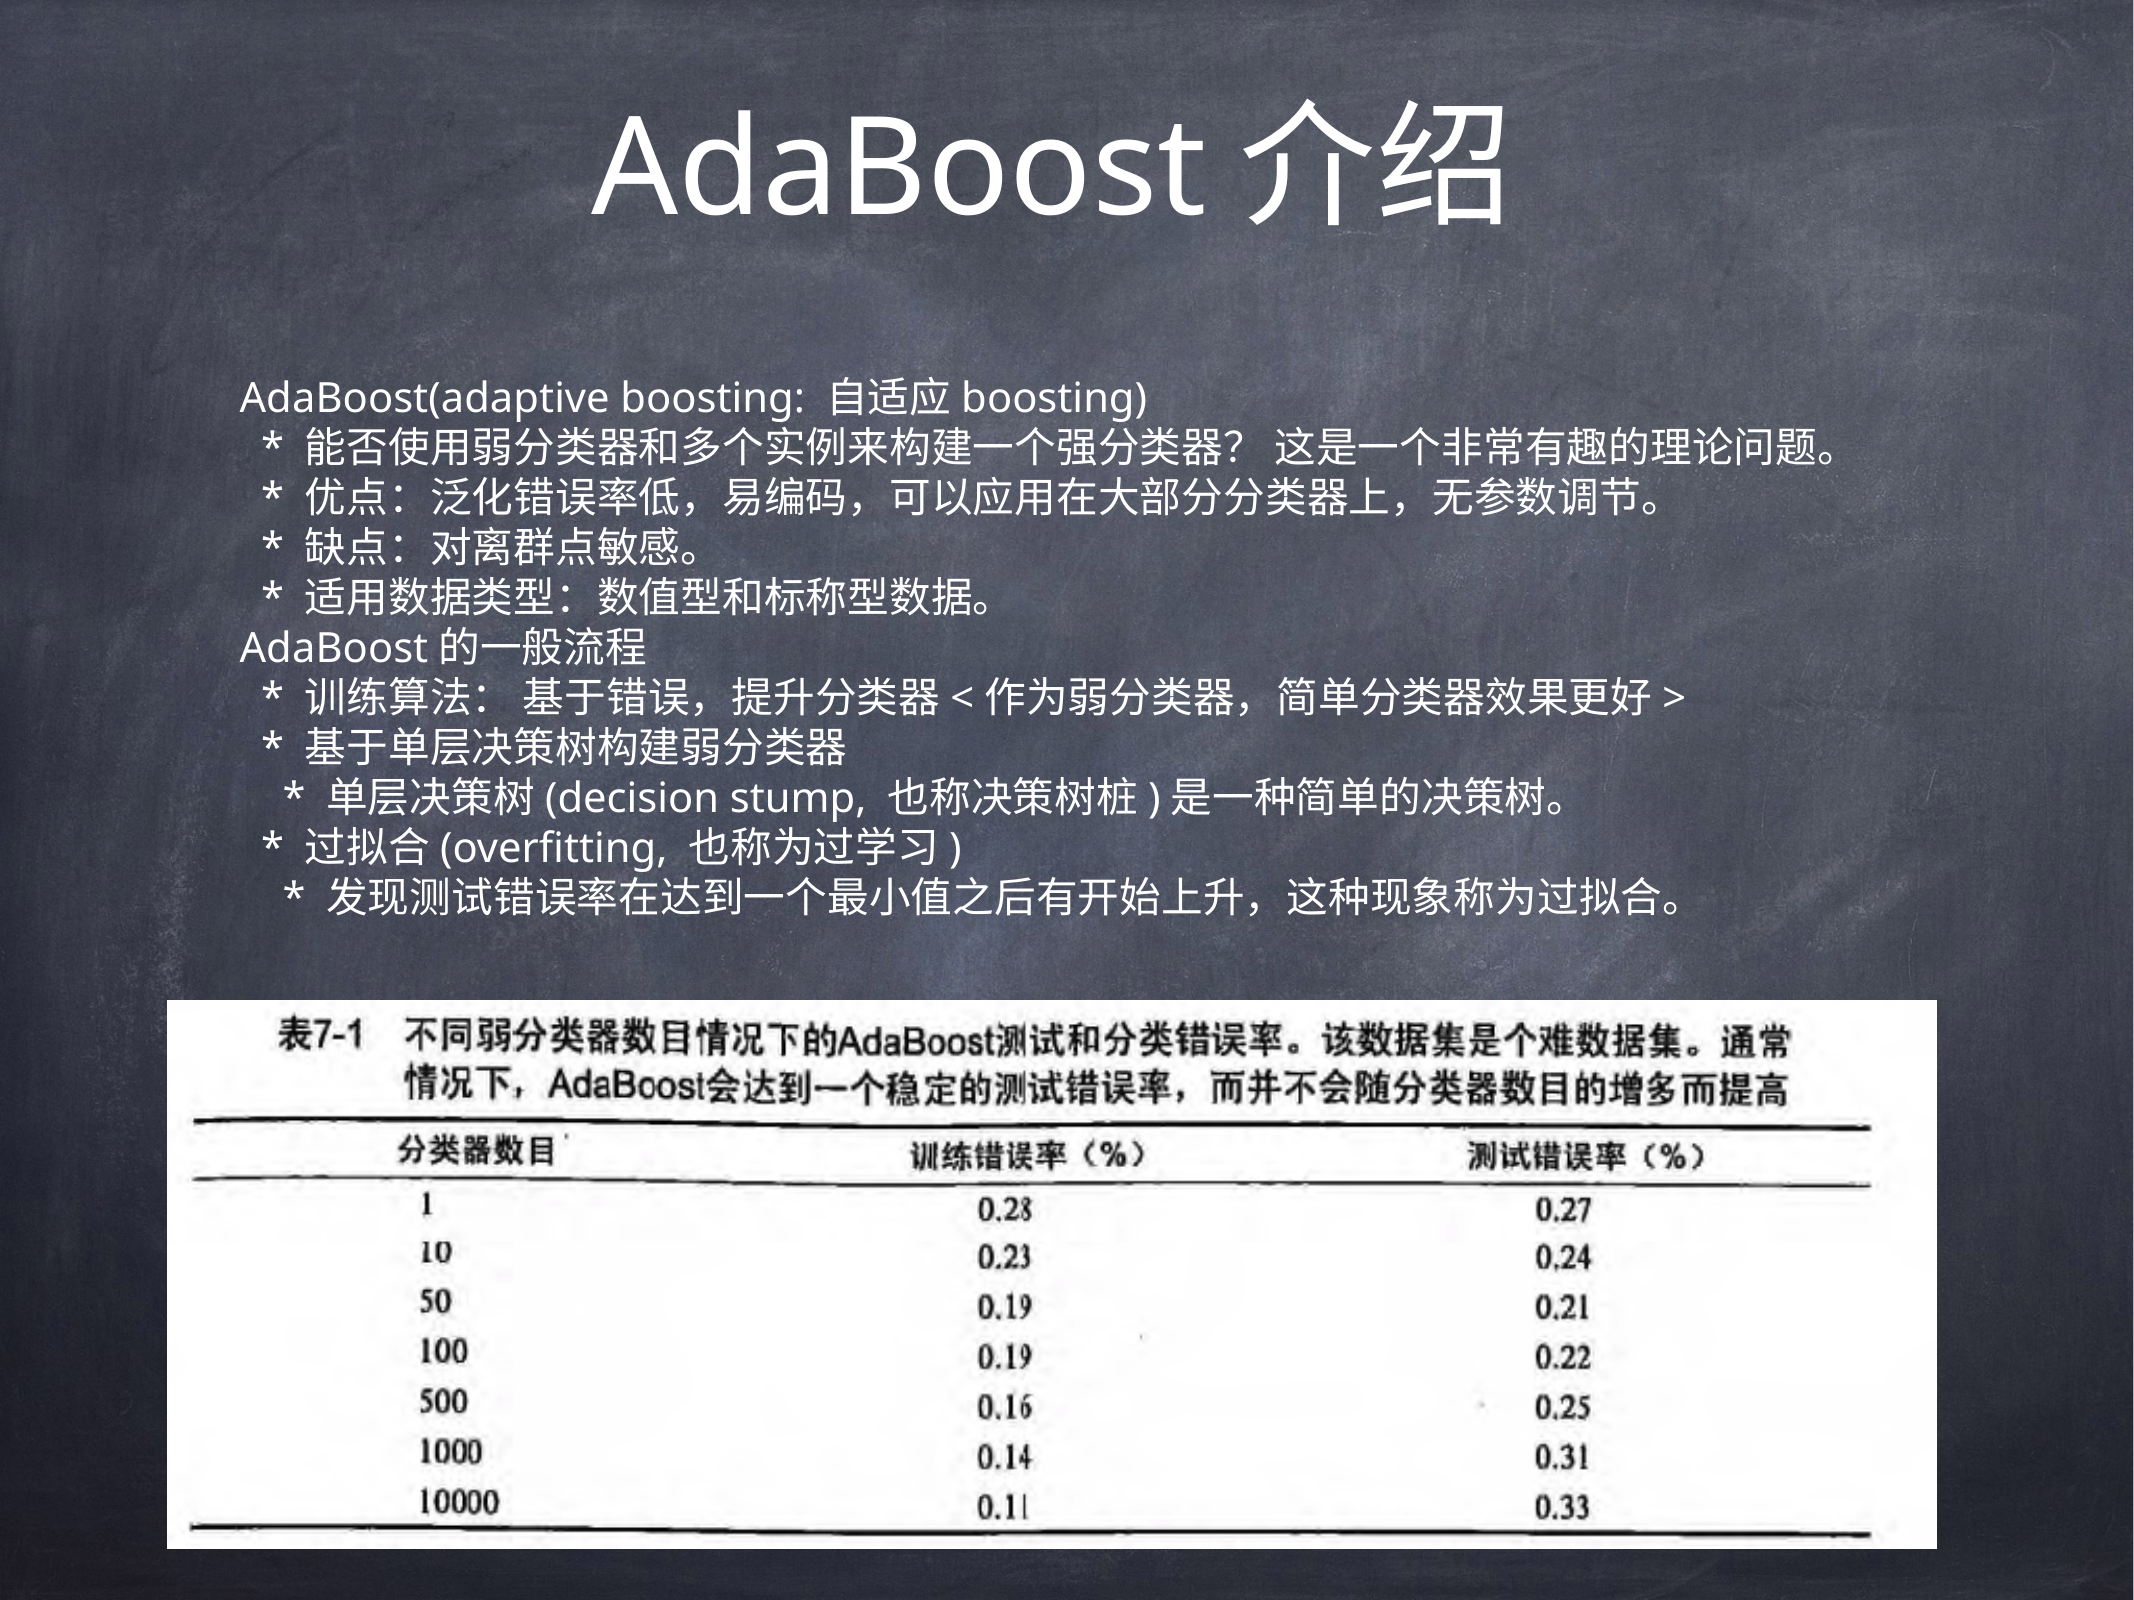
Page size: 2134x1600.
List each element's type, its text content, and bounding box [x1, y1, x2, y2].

picture [0, 0, 2134, 1600]
text_box AdaBoost(adaptive boosting: 自适应boosting) * 能否使用弱分类器和多个实例来构建一个强分类器？ 这是一个非常有趣的理论问题。 * 优点：泛化错误率低，易编码，可以应用在大部分分类器上，无参数调节。 * 缺点：对离群点敏感。 * 适用数据类型：数值型和标称型数据。 AdaBoost的一般流程 * 训练算法： 基于错误，提升分类器<作为弱分类器，简单分类器效果更好> * 基于单层决策树构建弱分类器 * 单层决策树(decision stump, 也称决策树桩)是一种简单的决策树。 * 过拟合(overfitting, 也称为过学习) * 发现测试错误率在达到一个最小值之后有开始上升，这种现象称为过拟合。 [231, 362, 1902, 930]
title AdaBoost介绍 [193, 41, 1911, 251]
